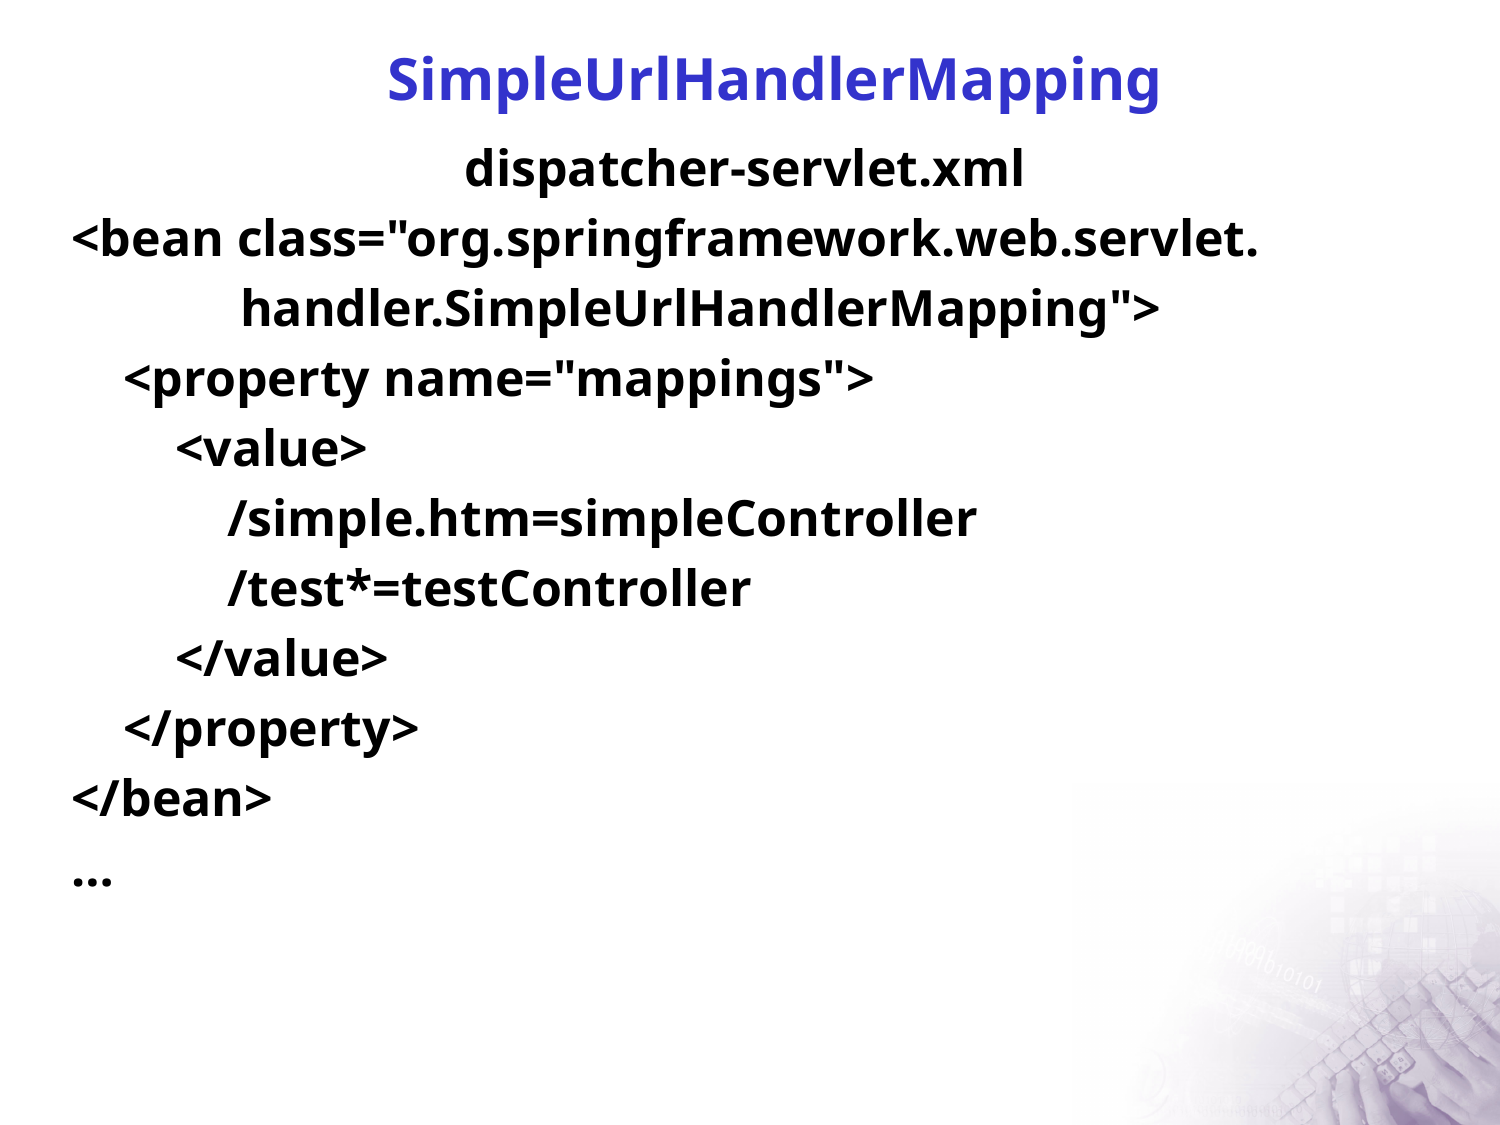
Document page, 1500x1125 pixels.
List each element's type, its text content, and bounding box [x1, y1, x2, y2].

picture [1072, 783, 1500, 1125]
title SimpleUrlHandlerMapping [99, 34, 1451, 166]
list dispatcher-servlet.xml <bean class="org.springframework.web.servlet. handler.SimpleUrlHandlerMapping"> <property name="mappings"> <value> /simple.htm=simpleController /test*=testController </value> </property> </bean> … [56, 129, 1435, 918]
